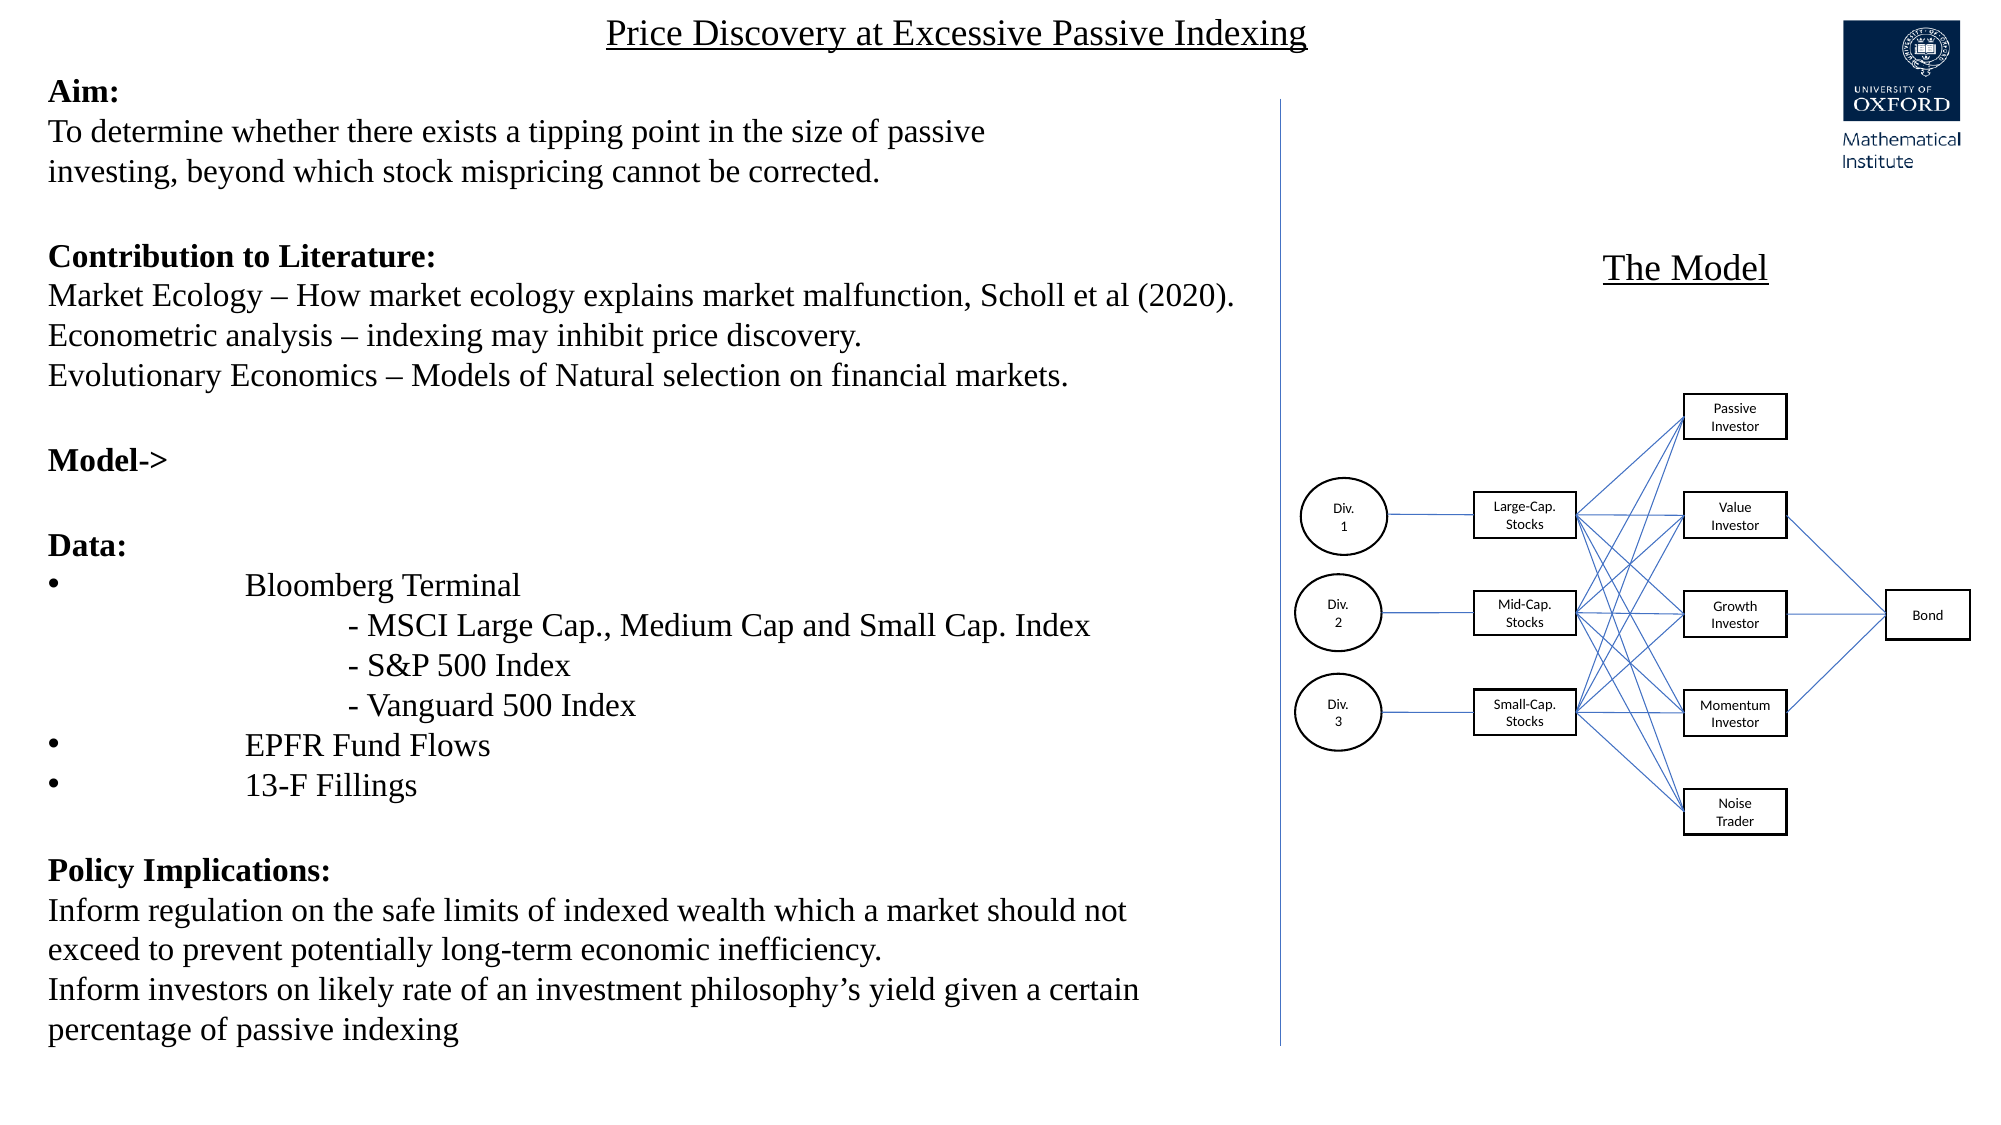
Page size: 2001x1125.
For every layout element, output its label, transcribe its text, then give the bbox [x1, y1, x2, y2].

text_box Price Discovery at Excessive Passive Indexing [591, 0, 1324, 61]
text_box Noise Trader [1683, 788, 1788, 836]
text_box Growth Investor [1685, 590, 1786, 638]
text_box The Model [1565, 235, 1807, 296]
text_box Value Investor [1685, 491, 1788, 539]
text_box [1786, 515, 1886, 613]
text_box Momentum Investor [1685, 689, 1788, 737]
picture [1831, 16, 1976, 181]
text_box Div. 1 [1299, 476, 1389, 556]
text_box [1576, 712, 1685, 812]
text_box Passive Investor [1683, 393, 1788, 440]
text_box Large-Cap. Stocks [1473, 491, 1576, 539]
text_box Mid-Cap. Stocks [1473, 590, 1576, 636]
text_box Div. 2 [1294, 573, 1383, 653]
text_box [1576, 416, 1685, 514]
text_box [1576, 514, 1685, 612]
text_box Div. 3 [1294, 672, 1383, 752]
text_box Bond [1886, 589, 1971, 641]
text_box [1576, 612, 1685, 712]
text_box Aim: To determine whether there exists a tipping point in the size of passive investing, beyond which stock mispricing cannot be corrected. Contribution to Literature: Market Ecology – How market ecology explains market malfunction, Scholl et al (2020). Econometric analysis – indexing may inhibit price discovery. Evolutionary Economics – Models of Natural selection on financial markets. Model-> Data: Bloomberg Terminal - MSCI Large Cap., Medium Cap and Small Cap. Index - S&P 500 Index - Vanguard 500 Index EPFR Fund Flows 13-F Fillings Policy Implications: Inform regulation on the safe limits of indexed wealth which a market should not exceed to prevent potentially long-term economic inefficiency. Inform investors on likely rate of an investment philosophy’s yield given a certain percentage of passive indexing [33, 61, 1262, 1095]
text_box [1786, 615, 1886, 713]
text_box Small-Cap. Stocks [1473, 688, 1576, 736]
